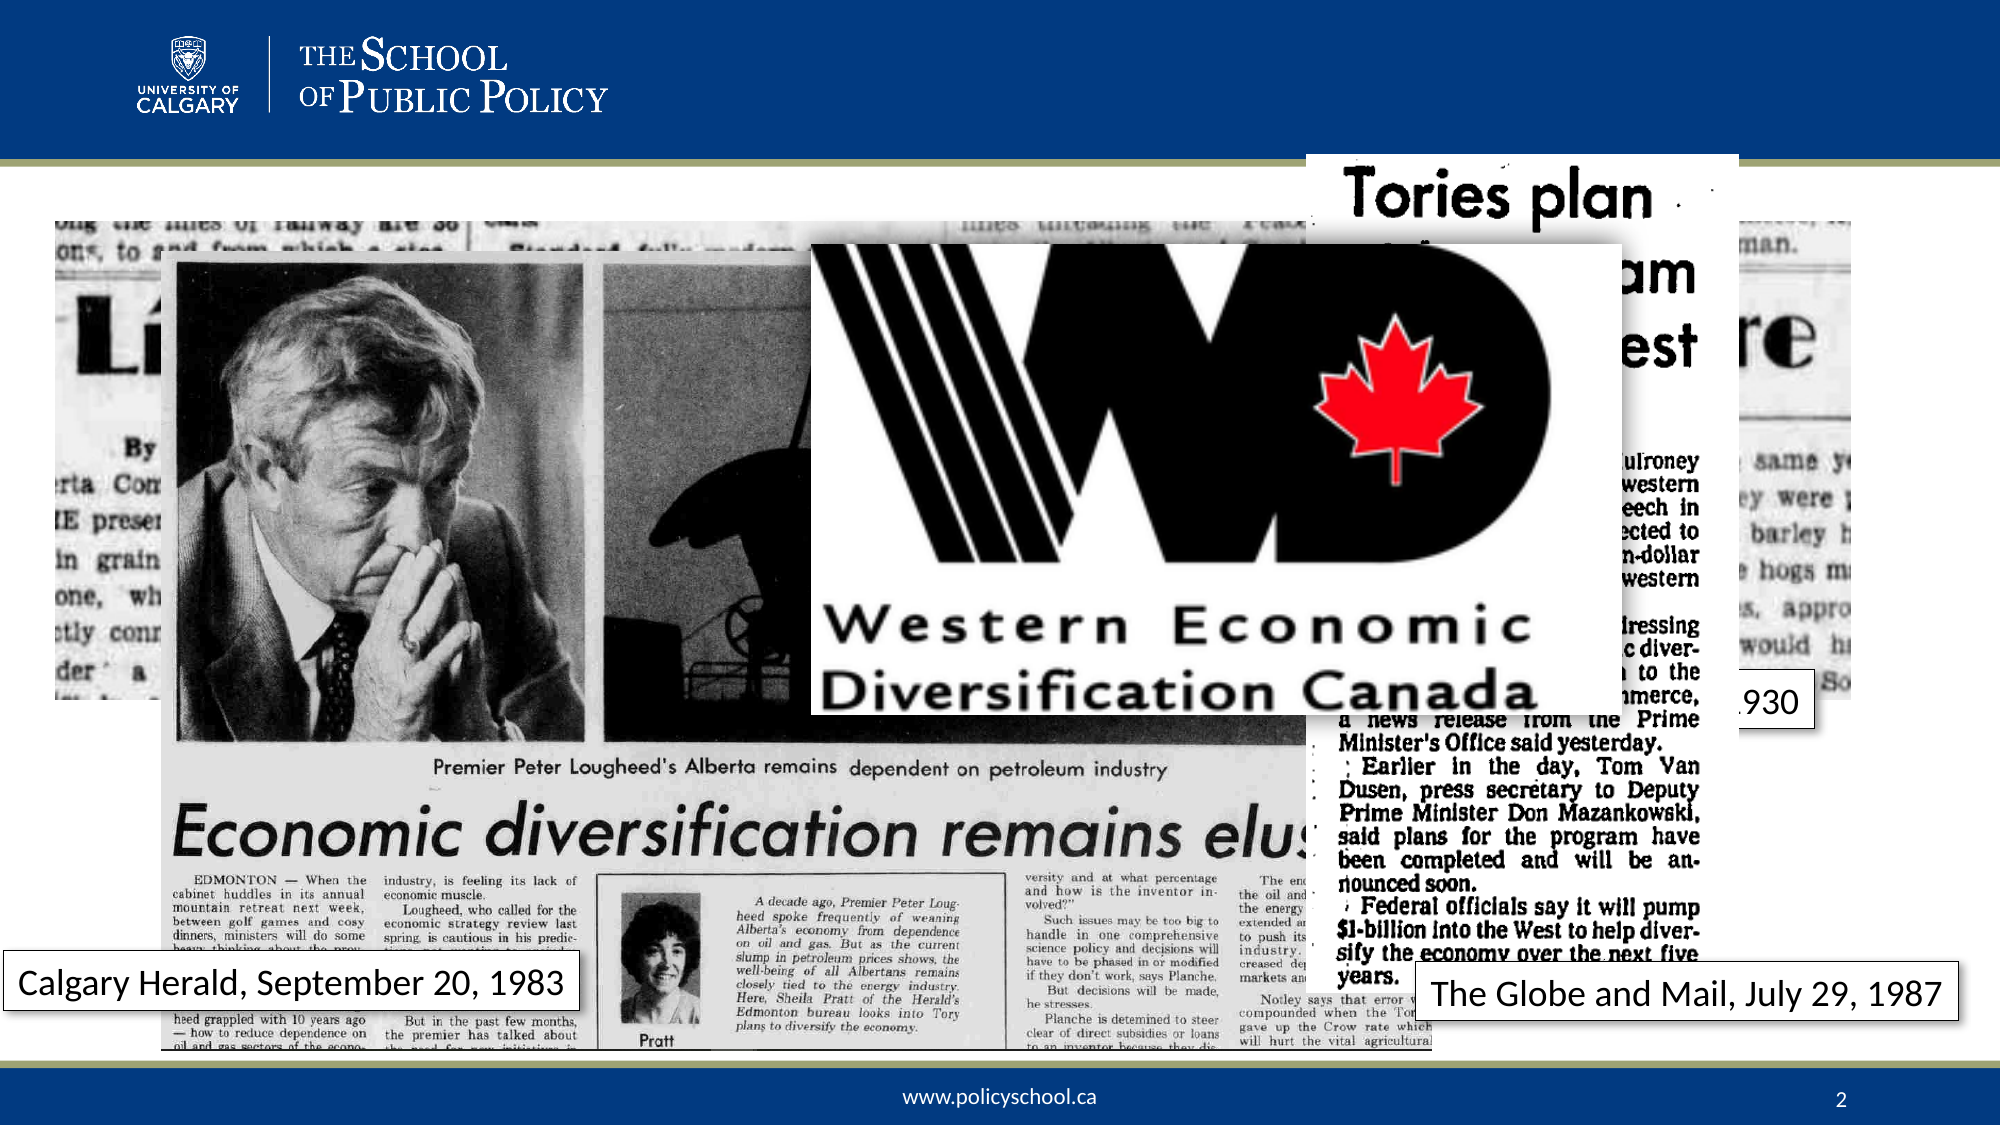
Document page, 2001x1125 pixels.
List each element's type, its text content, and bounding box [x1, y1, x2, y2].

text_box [0, 251, 1433, 1051]
picture [137, 36, 608, 113]
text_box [55, 221, 1306, 251]
picture [810, 244, 1622, 715]
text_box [1306, 154, 1962, 1022]
slide_number 2 [1412, 1081, 1863, 1116]
